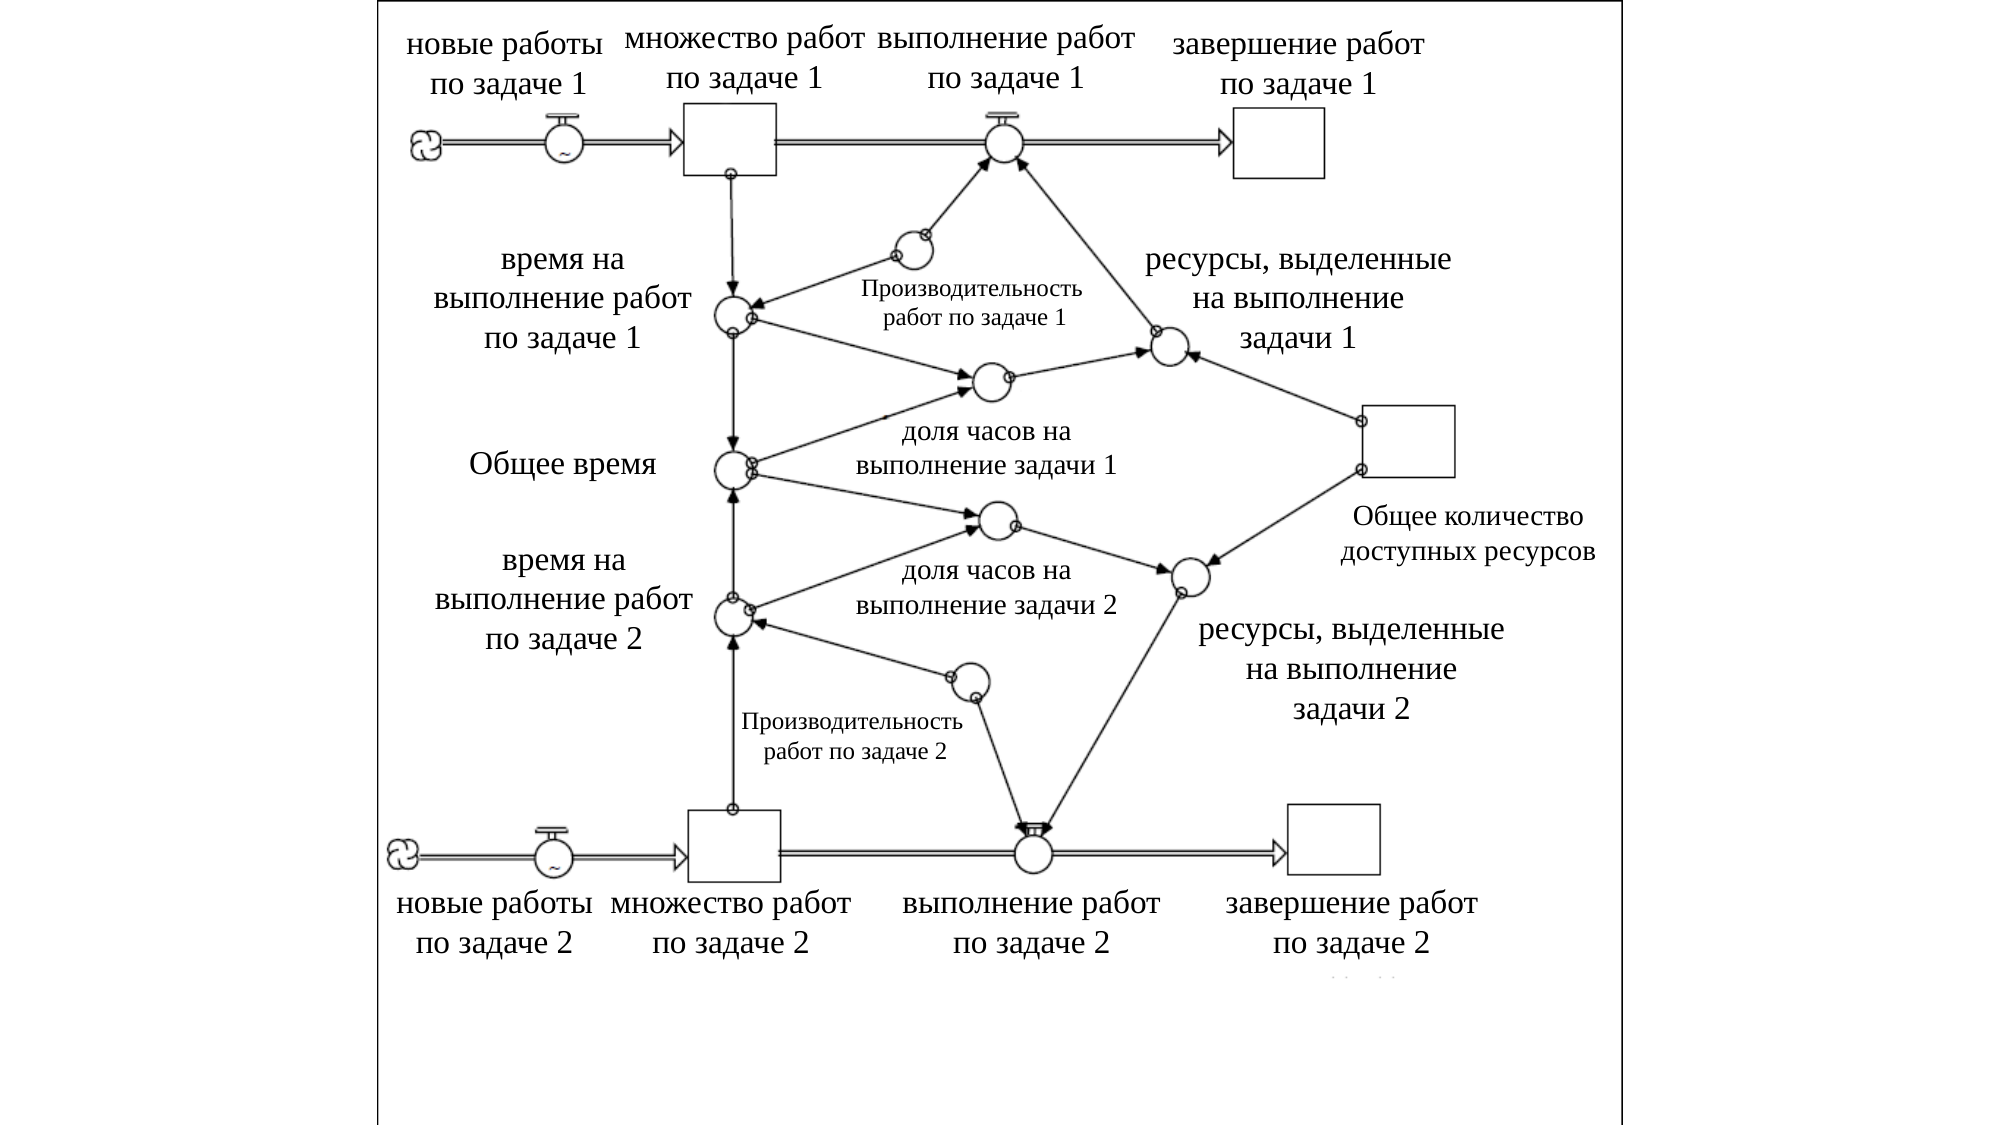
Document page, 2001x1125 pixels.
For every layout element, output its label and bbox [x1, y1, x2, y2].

picture [377, 0, 1623, 1125]
